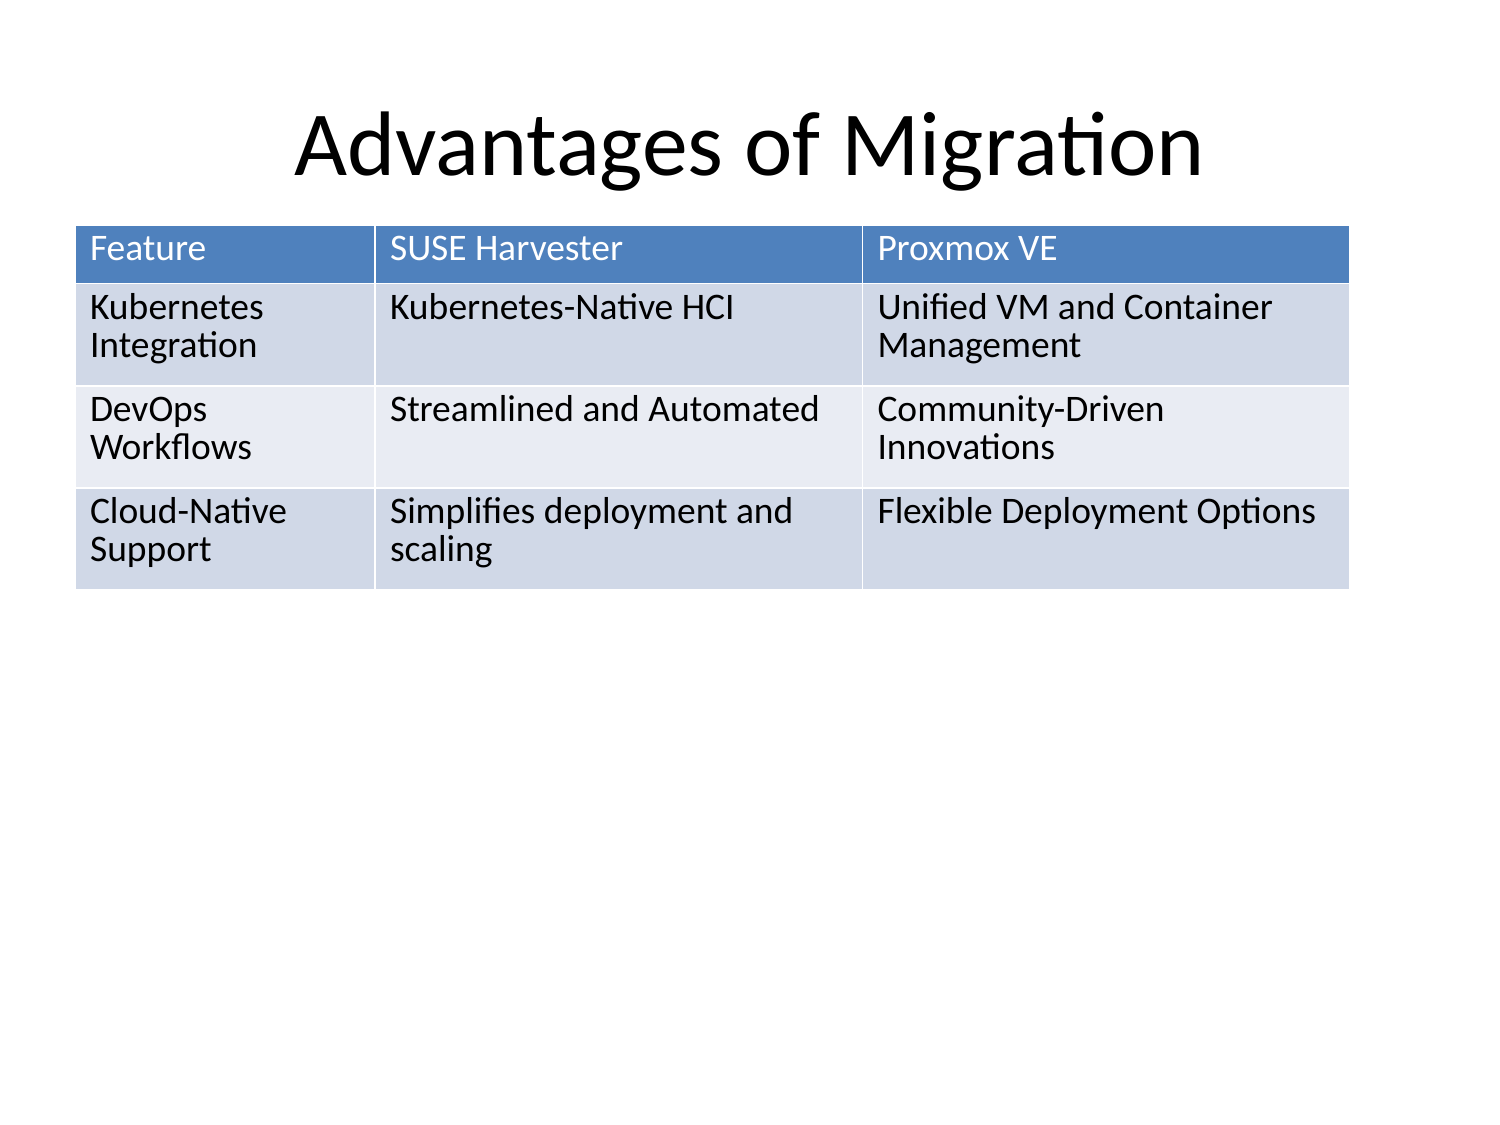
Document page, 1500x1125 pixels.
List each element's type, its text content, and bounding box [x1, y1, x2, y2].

table_cell DevOps Workflows [76, 387, 374, 487]
table_header Feature [76, 226, 374, 283]
table_cell Kubernetes-Native HCI [376, 284, 862, 385]
table_header SUSE Harvester [376, 226, 862, 283]
table_cell Simplifies deployment and scaling [376, 489, 862, 589]
table_cell Community-Driven Innovations [863, 387, 1349, 487]
table_cell Unified VM and Container Management [863, 284, 1349, 385]
table_cell Cloud-Native Support [76, 489, 374, 589]
table_cell Kubernetes Integration [76, 284, 374, 385]
table_cell Streamlined and Automated [376, 387, 862, 487]
text_box Advantages of Migration [75, 45, 1425, 233]
table_header Proxmox VE [863, 226, 1349, 283]
table_cell Flexible Deployment Options [863, 489, 1349, 589]
